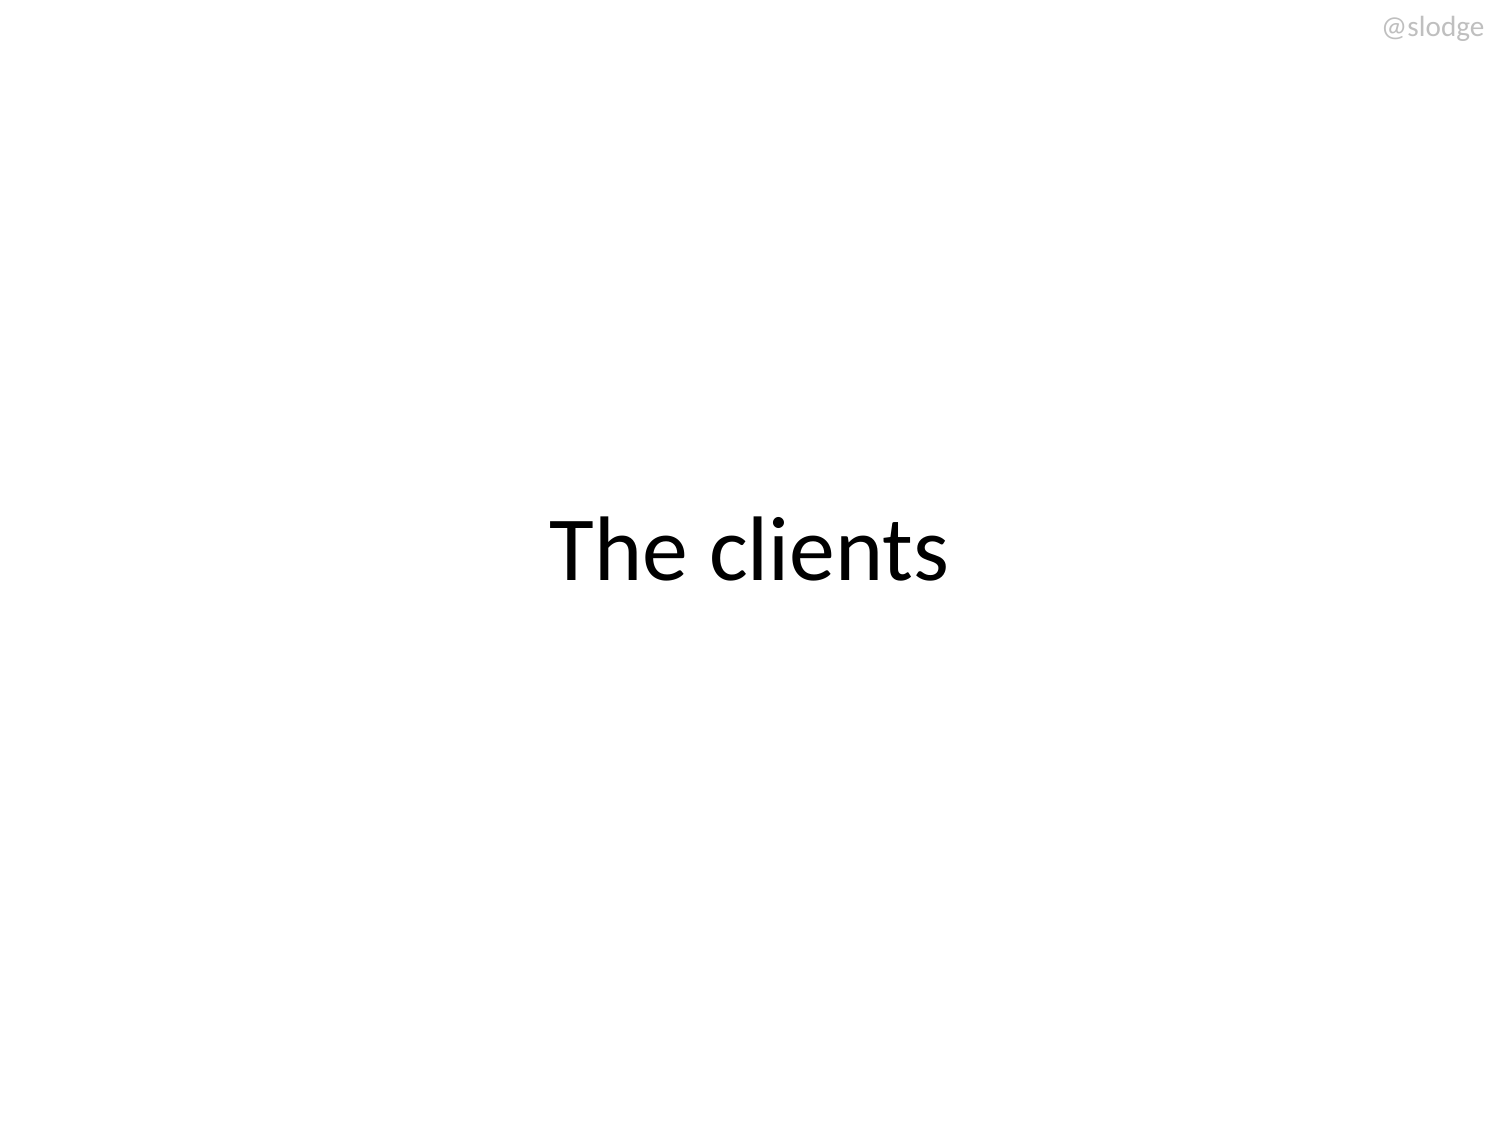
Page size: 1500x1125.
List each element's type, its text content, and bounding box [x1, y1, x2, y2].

title The clients [75, 450, 1425, 638]
